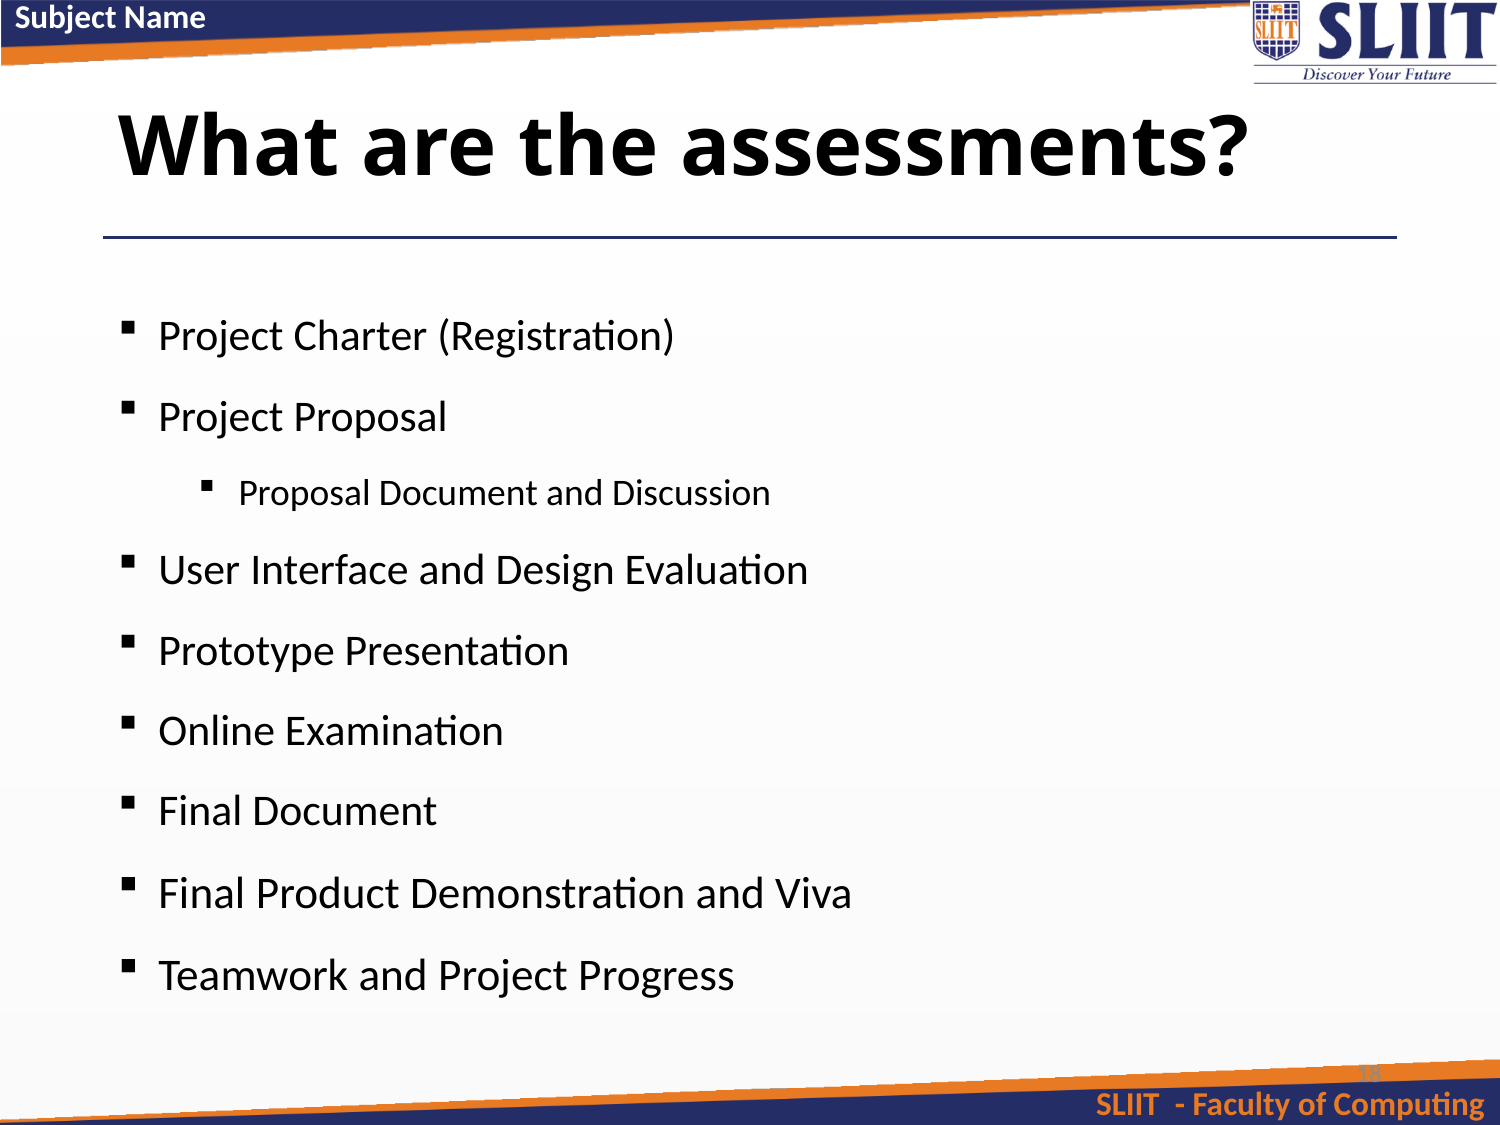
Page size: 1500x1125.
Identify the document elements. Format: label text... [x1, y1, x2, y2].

list Project Charter (Registration) Project Proposal Proposal Document and Discussion User Interface and Design Evaluation Prototype Presentation Online Examination Final Document Final Product Demonstration and Viva Teamwork and Project Progress [103, 299, 1397, 1014]
picture [1302, 1103, 1310, 1112]
picture [1243, 1103, 1249, 1112]
picture [1250, 0, 1500, 84]
picture [0, 1050, 1500, 1125]
picture [2, 2, 1249, 75]
title What are the assessments? [103, 59, 1397, 238]
slide_number 18 [1059, 1042, 1397, 1103]
picture [1356, 1103, 1364, 1112]
